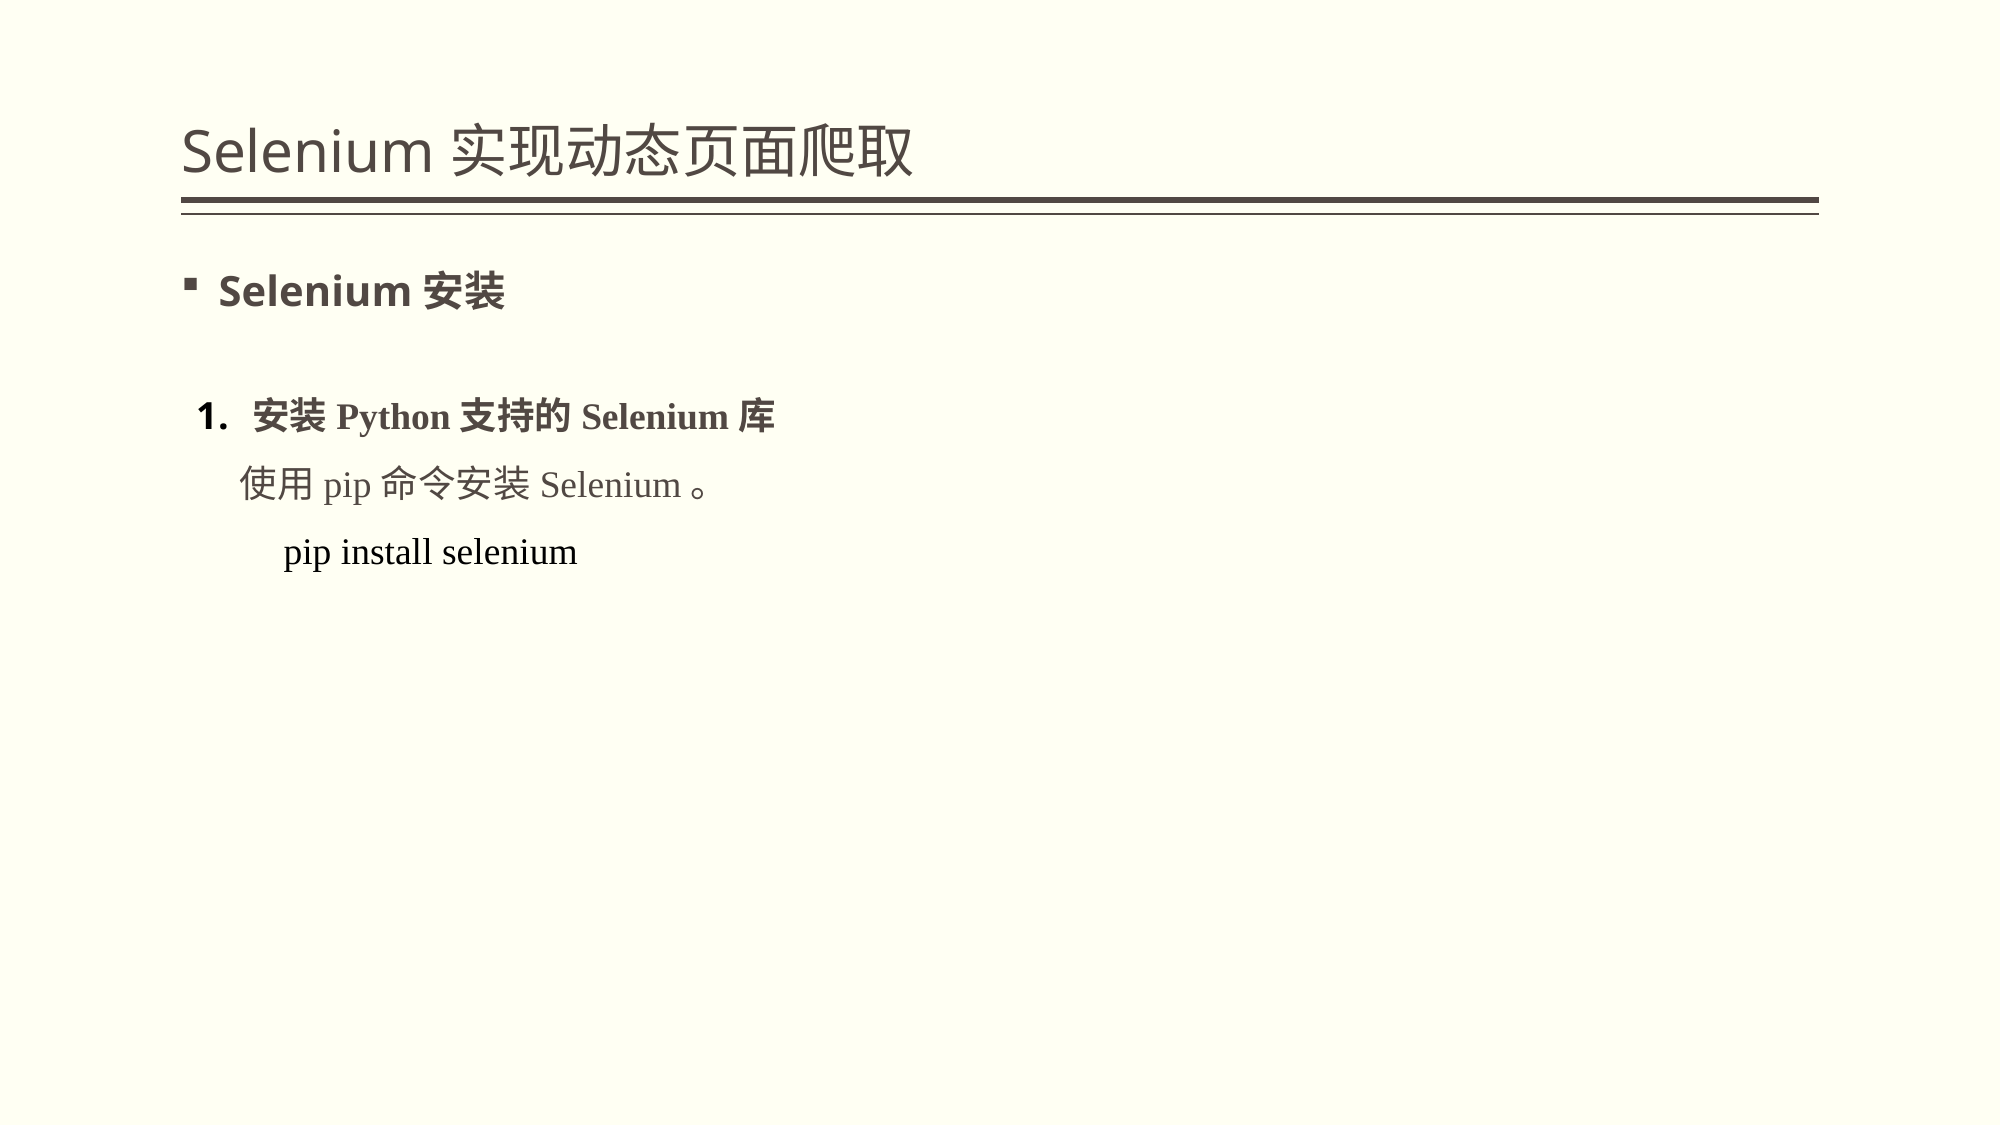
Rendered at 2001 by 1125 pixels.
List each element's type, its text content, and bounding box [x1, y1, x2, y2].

list Selenium安装 [181, 262, 988, 362]
text_box 安装Python支持的Selenium库 使用pip命令安装Selenium。 pip install selenium [181, 362, 1589, 580]
title Selenium实现动态页面爬取 [181, 12, 1819, 193]
